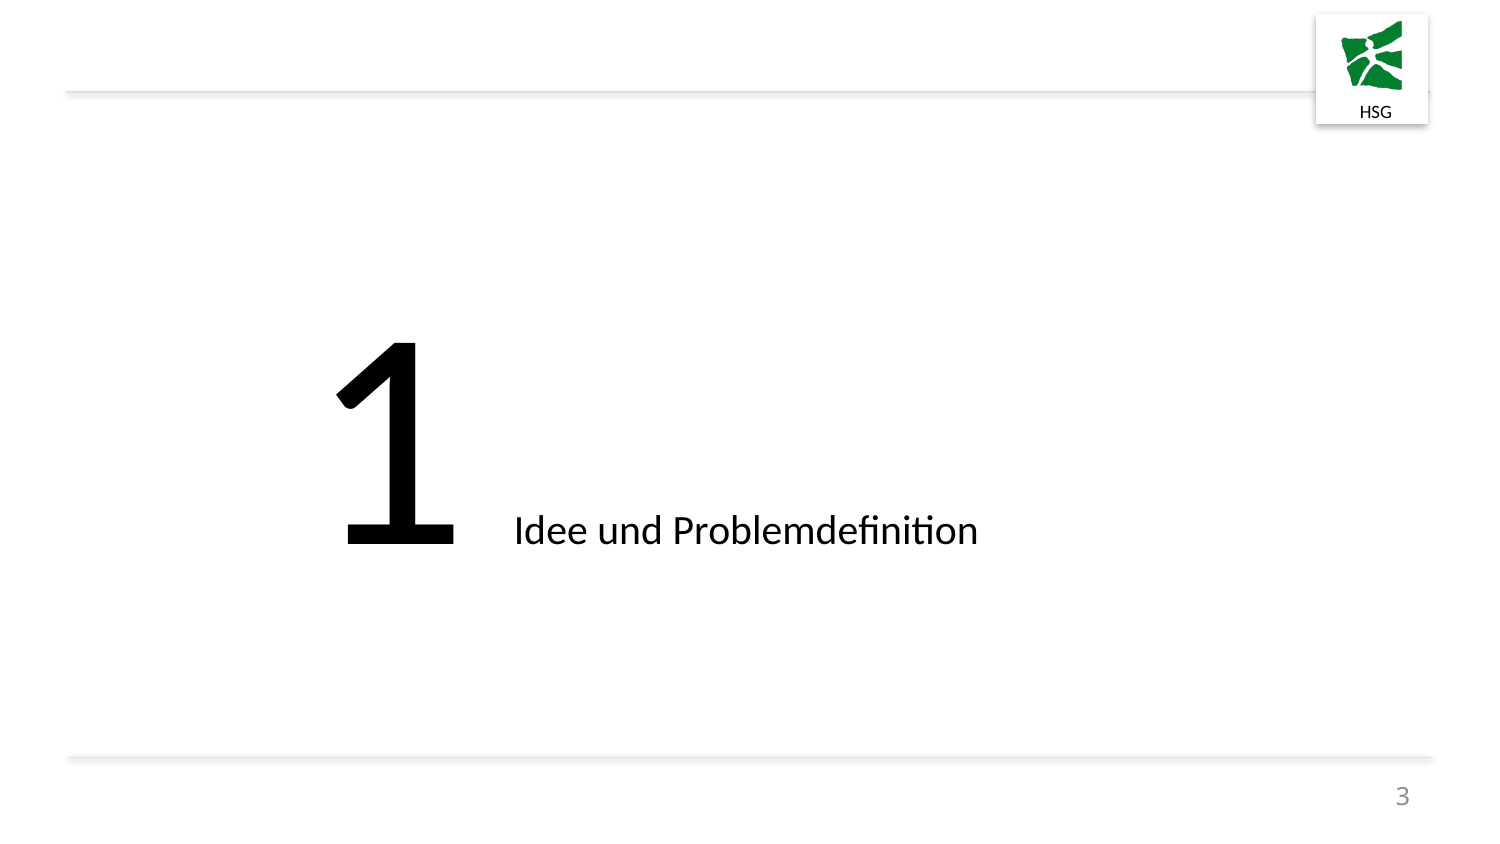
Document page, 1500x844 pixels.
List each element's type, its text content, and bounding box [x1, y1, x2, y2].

text_box 1 Idee und Problemdefinition [295, 224, 1500, 615]
picture [1337, 21, 1406, 90]
slide_number 3 [1074, 774, 1425, 820]
